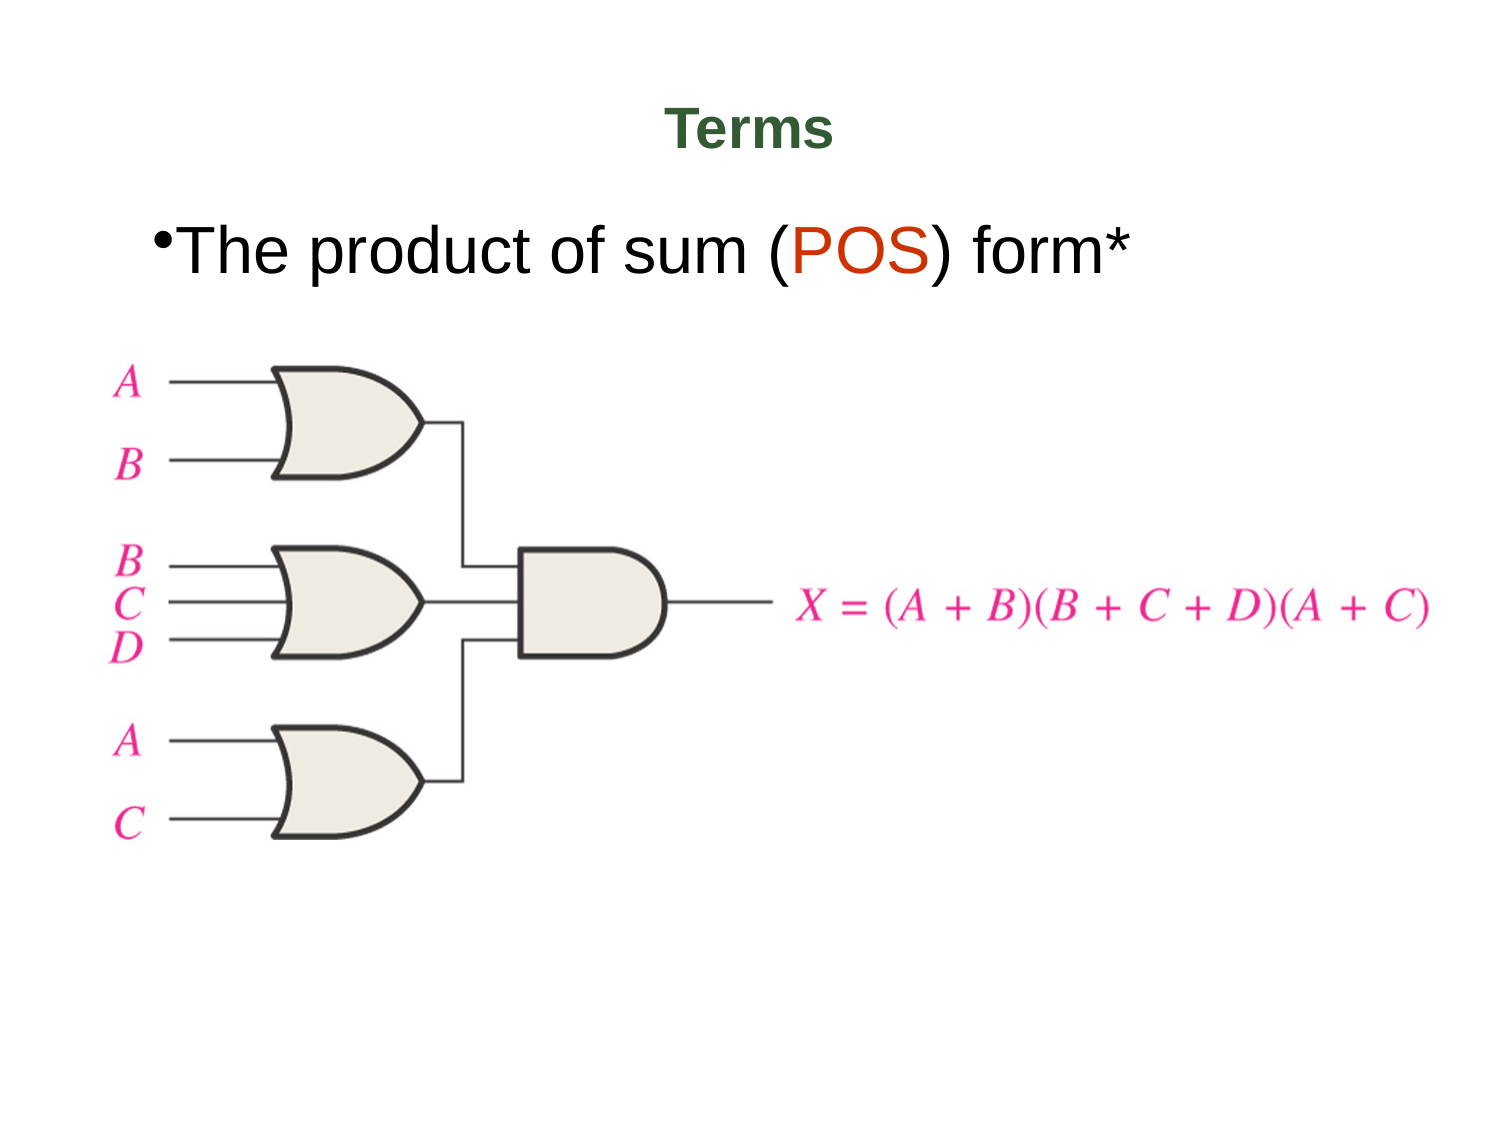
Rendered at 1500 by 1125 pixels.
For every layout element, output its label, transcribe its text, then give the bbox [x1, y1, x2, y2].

text_box Terms [74, 87, 1425, 163]
picture [87, 349, 1457, 868]
text_box The product of sum (POS) form* [137, 199, 1338, 295]
